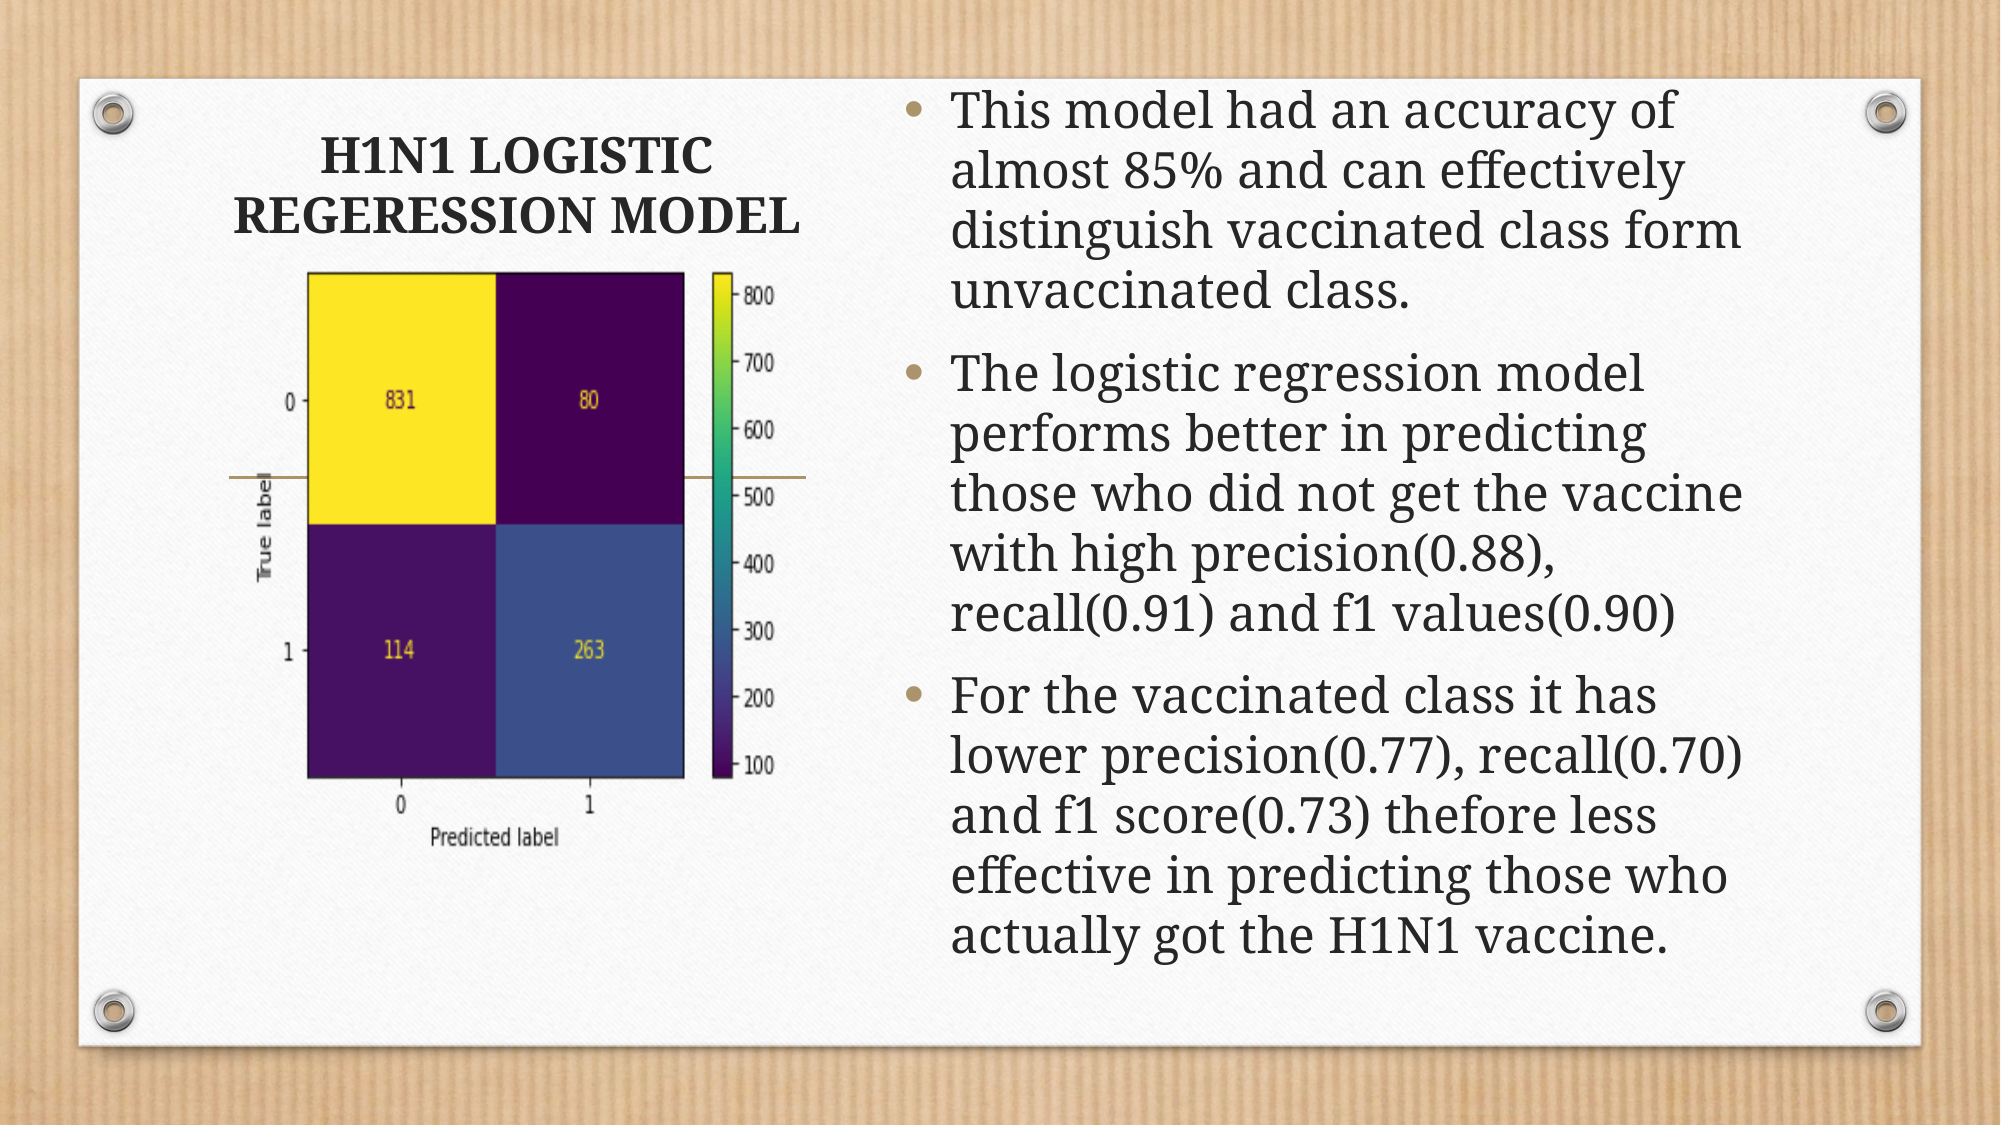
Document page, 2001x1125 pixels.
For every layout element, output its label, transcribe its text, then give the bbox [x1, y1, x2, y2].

picture [0, 0, 2001, 1125]
list This model had an accuracy of almost 85% and can effectively distinguish vaccinated class form unvaccinated class. The logistic regression model performs better in predicting those who did not get the vaccine with high precision(0.88), recall(0.91) and f1 values(0.90) For the vaccinated class it has lower precision(0.77), recall(0.70) and f1 score(0.73) thefore less effective in predicting those who actually got the H1N1 vaccine. [888, 161, 1787, 964]
title H1N1 LOGISTIC REGERESSION MODEL [212, 87, 823, 251]
